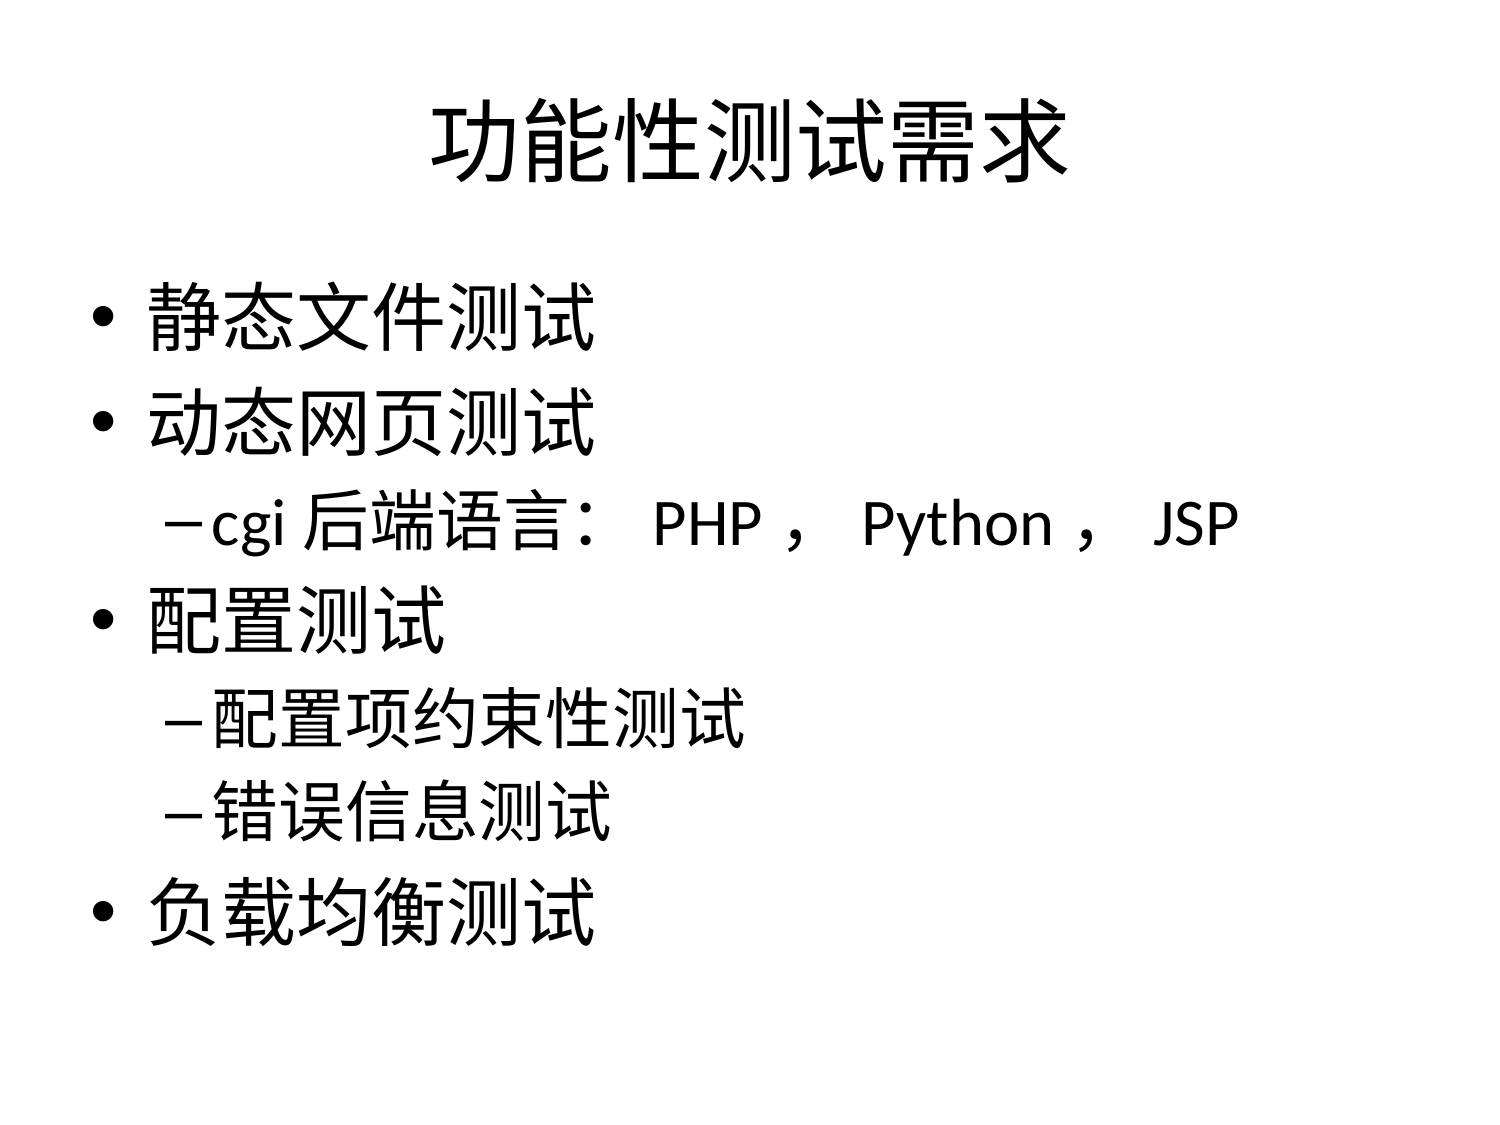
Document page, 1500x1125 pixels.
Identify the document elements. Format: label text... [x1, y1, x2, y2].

list 静态文件测试 动态网页测试 cgi后端语言：PHP，Python，JSP 配置测试 配置项约束性测试 错误信息测试 负载均衡测试 [75, 262, 1425, 1005]
title 功能性测试需求 [75, 45, 1425, 233]
